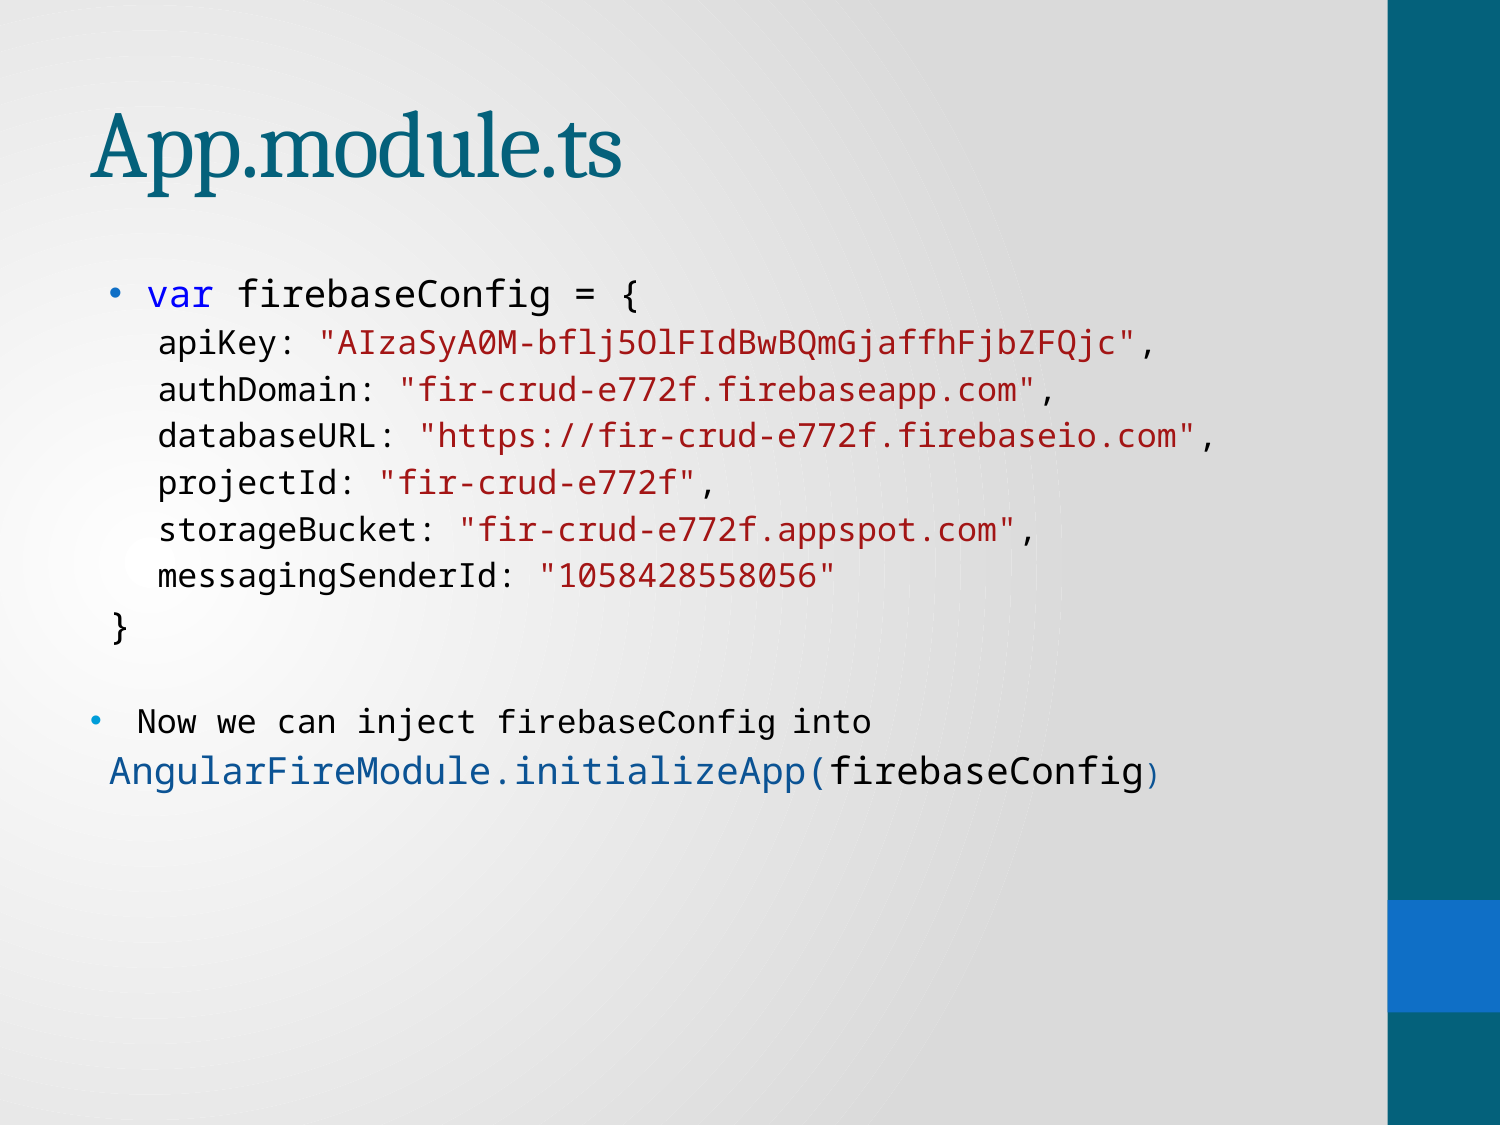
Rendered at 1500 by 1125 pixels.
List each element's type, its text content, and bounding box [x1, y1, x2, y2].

list var firebaseConfig = { apiKey: "AIzaSyA0M-bflj5OlFIdBwBQmGjaffhFjbZFQjc", authDomain: "fir-crud-e772f.firebaseapp.com", databaseURL: "https://fir-crud-e772f.firebaseio.com", projectId: "fir-crud-e772f", storageBucket: "fir-crud-e772f.appspot.com", messagingSenderId: "1058428558056" } Now we can inject firebaseConfig into AngularFireModule.initializeApp(firebaseConfig) [75, 262, 1325, 1050]
title App.module.ts [75, 45, 1325, 233]
